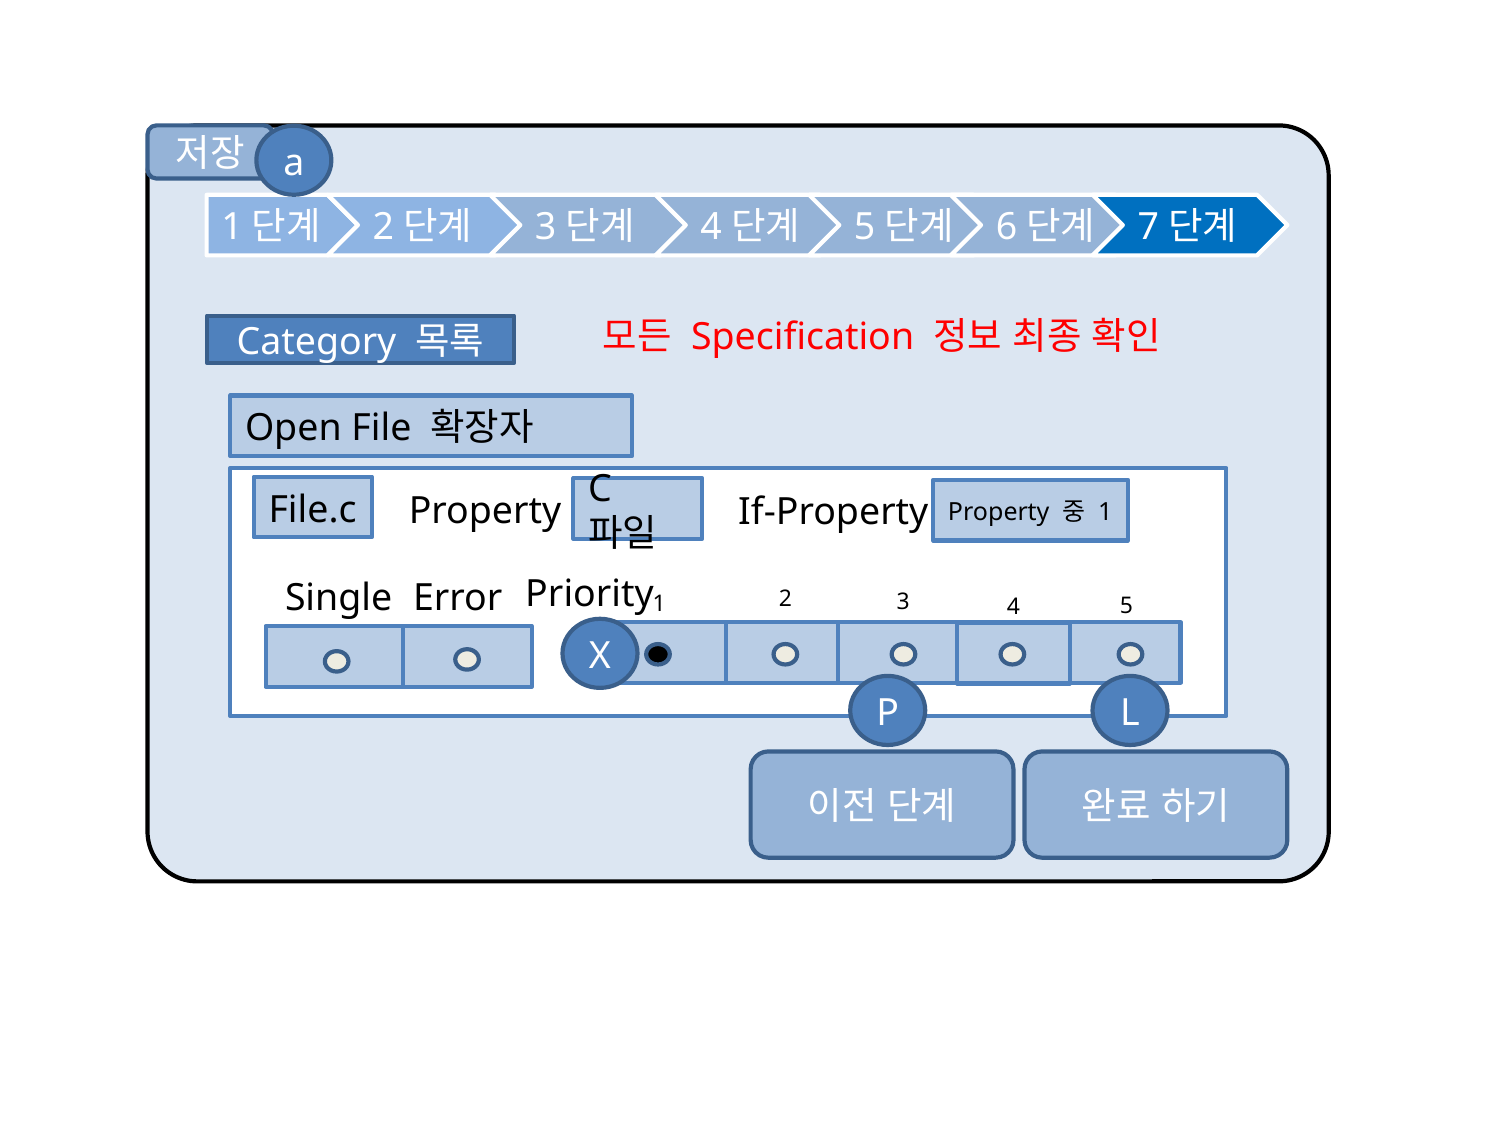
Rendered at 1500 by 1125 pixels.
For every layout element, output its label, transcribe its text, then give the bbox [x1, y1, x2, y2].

text_box [264, 624, 401, 689]
text_box [644, 641, 672, 667]
text_box 이전 단계 [748, 749, 1016, 860]
text_box If-Property [723, 479, 931, 540]
text_box [1116, 641, 1145, 667]
text_box 2 [763, 575, 807, 619]
text_box X [560, 622, 640, 690]
text_box Priority [510, 561, 669, 622]
text_box [998, 641, 1027, 667]
text_box [322, 649, 351, 674]
text_box [955, 621, 1072, 686]
text_box P [848, 673, 928, 748]
text_box Category 목록 [205, 314, 506, 365]
text_box 4단계 [653, 192, 835, 258]
text_box 3 [881, 579, 925, 622]
text_box [840, 620, 992, 685]
text_box Single [270, 565, 398, 624]
text_box C파일 [571, 476, 704, 541]
text_box 모든 Specification 정보 최종 확인 [506, 304, 1257, 365]
text_box [771, 641, 800, 667]
text_box 2단계 [325, 192, 516, 258]
text_box a [254, 123, 334, 197]
text_box 6단계 [948, 192, 1118, 258]
text_box L [1090, 673, 1170, 748]
text_box Property 중 1 [931, 478, 1130, 543]
text_box 1 [637, 581, 681, 624]
text_box 7단계 [1090, 192, 1290, 258]
text_box [401, 624, 534, 689]
text_box Open File 확장자 [228, 393, 634, 458]
text_box [1035, 620, 1183, 685]
text_box [724, 620, 840, 685]
text_box 1단계 [204, 192, 354, 258]
text_box [145, 123, 1331, 884]
text_box Error [398, 565, 518, 624]
text_box [228, 466, 1228, 718]
text_box 3단계 [488, 192, 681, 258]
text_box Property [394, 478, 587, 539]
text_box File.c [252, 475, 374, 539]
text_box 완료 하기 [1022, 749, 1290, 860]
text_box [889, 641, 918, 667]
text_box 저장 [145, 123, 273, 181]
text_box [622, 620, 724, 685]
text_box 5단계 [807, 192, 977, 258]
text_box [453, 647, 481, 672]
text_box 4 [992, 583, 1035, 627]
text_box 5 [1104, 583, 1148, 626]
